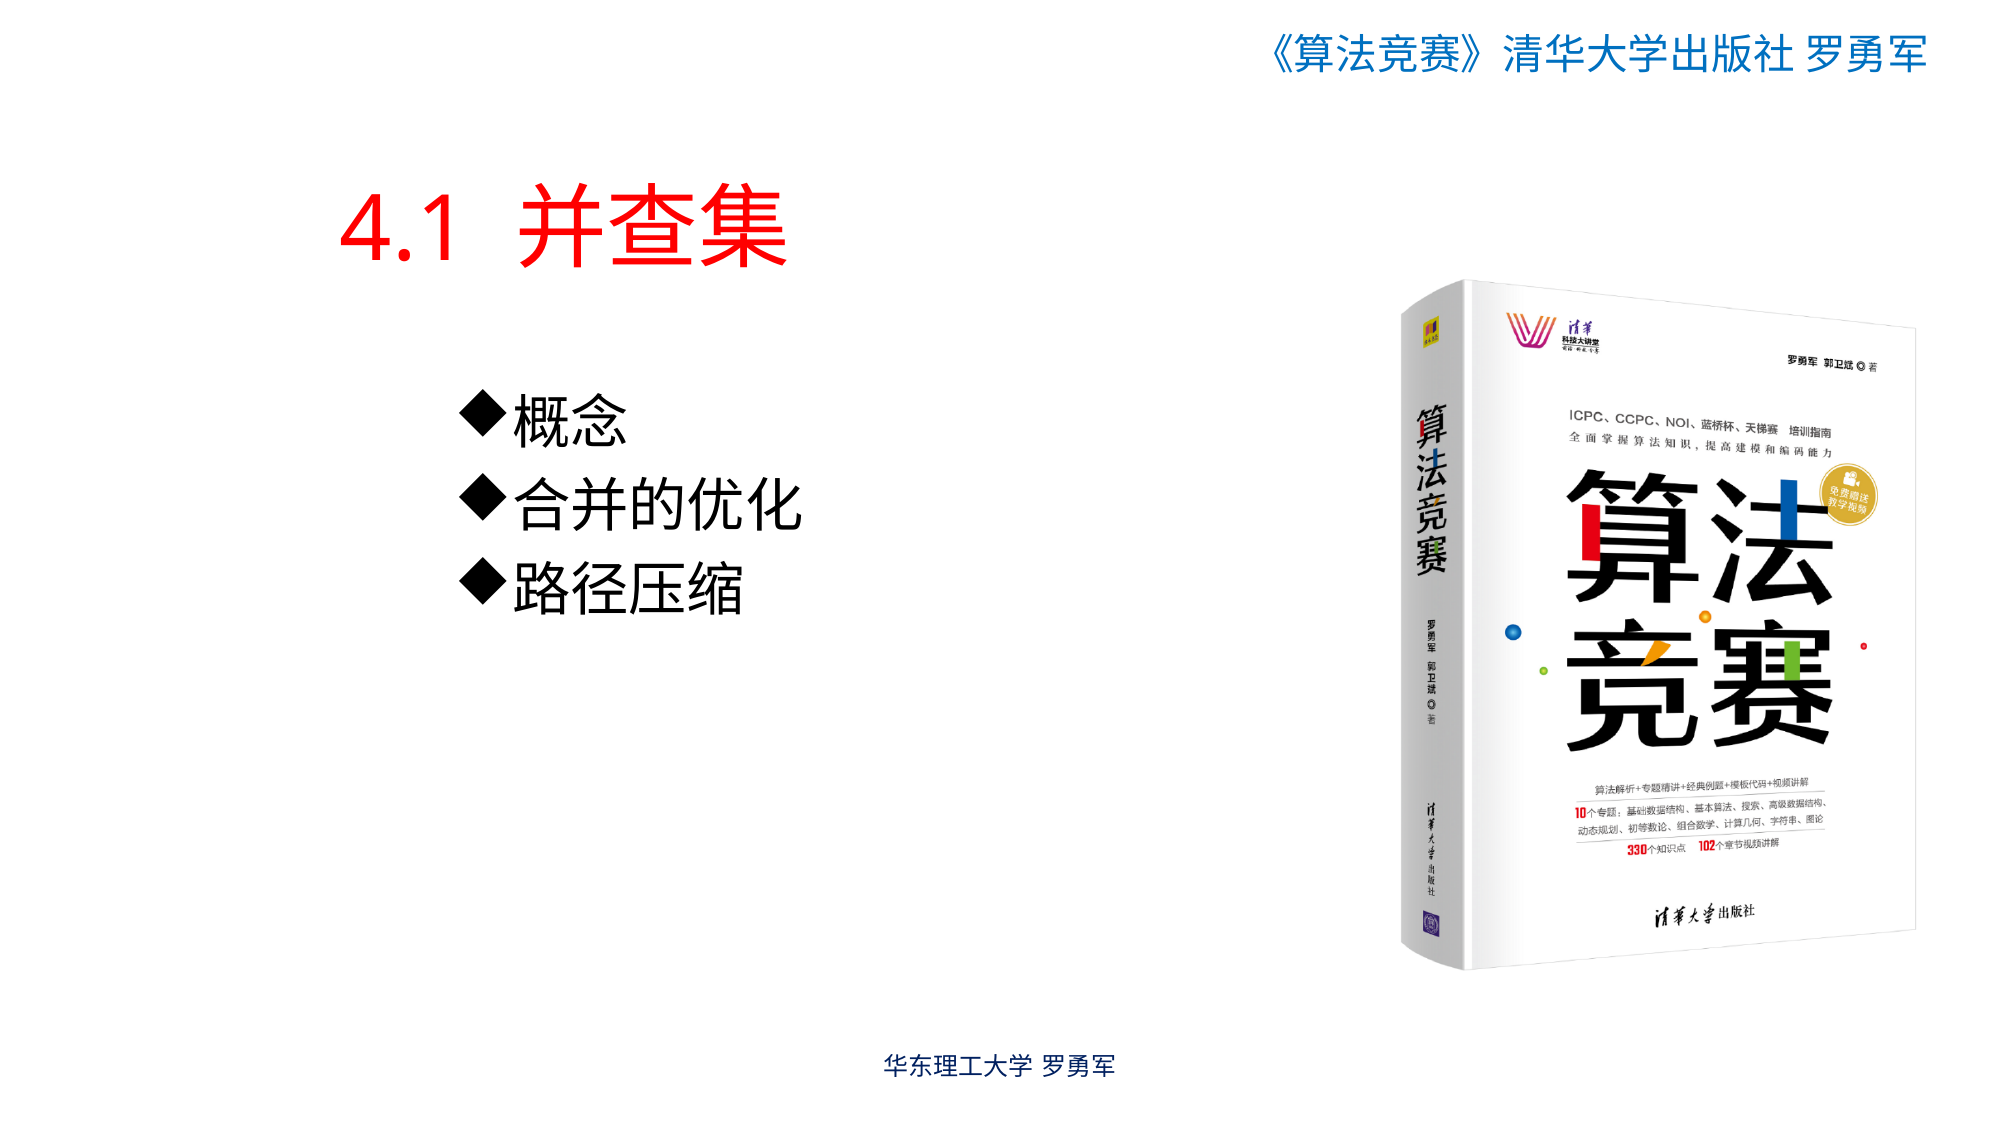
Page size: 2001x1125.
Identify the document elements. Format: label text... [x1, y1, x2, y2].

picture [1389, 277, 1925, 977]
title 4.1 并查集 [324, 137, 1675, 325]
text_box 《算法竞赛》清华大学出版社 罗勇军 [1224, 20, 1957, 99]
footer 华东理工大学 罗勇军 [662, 1042, 1338, 1103]
list 概念 合并的优化 路径压缩 [439, 385, 1561, 1012]
